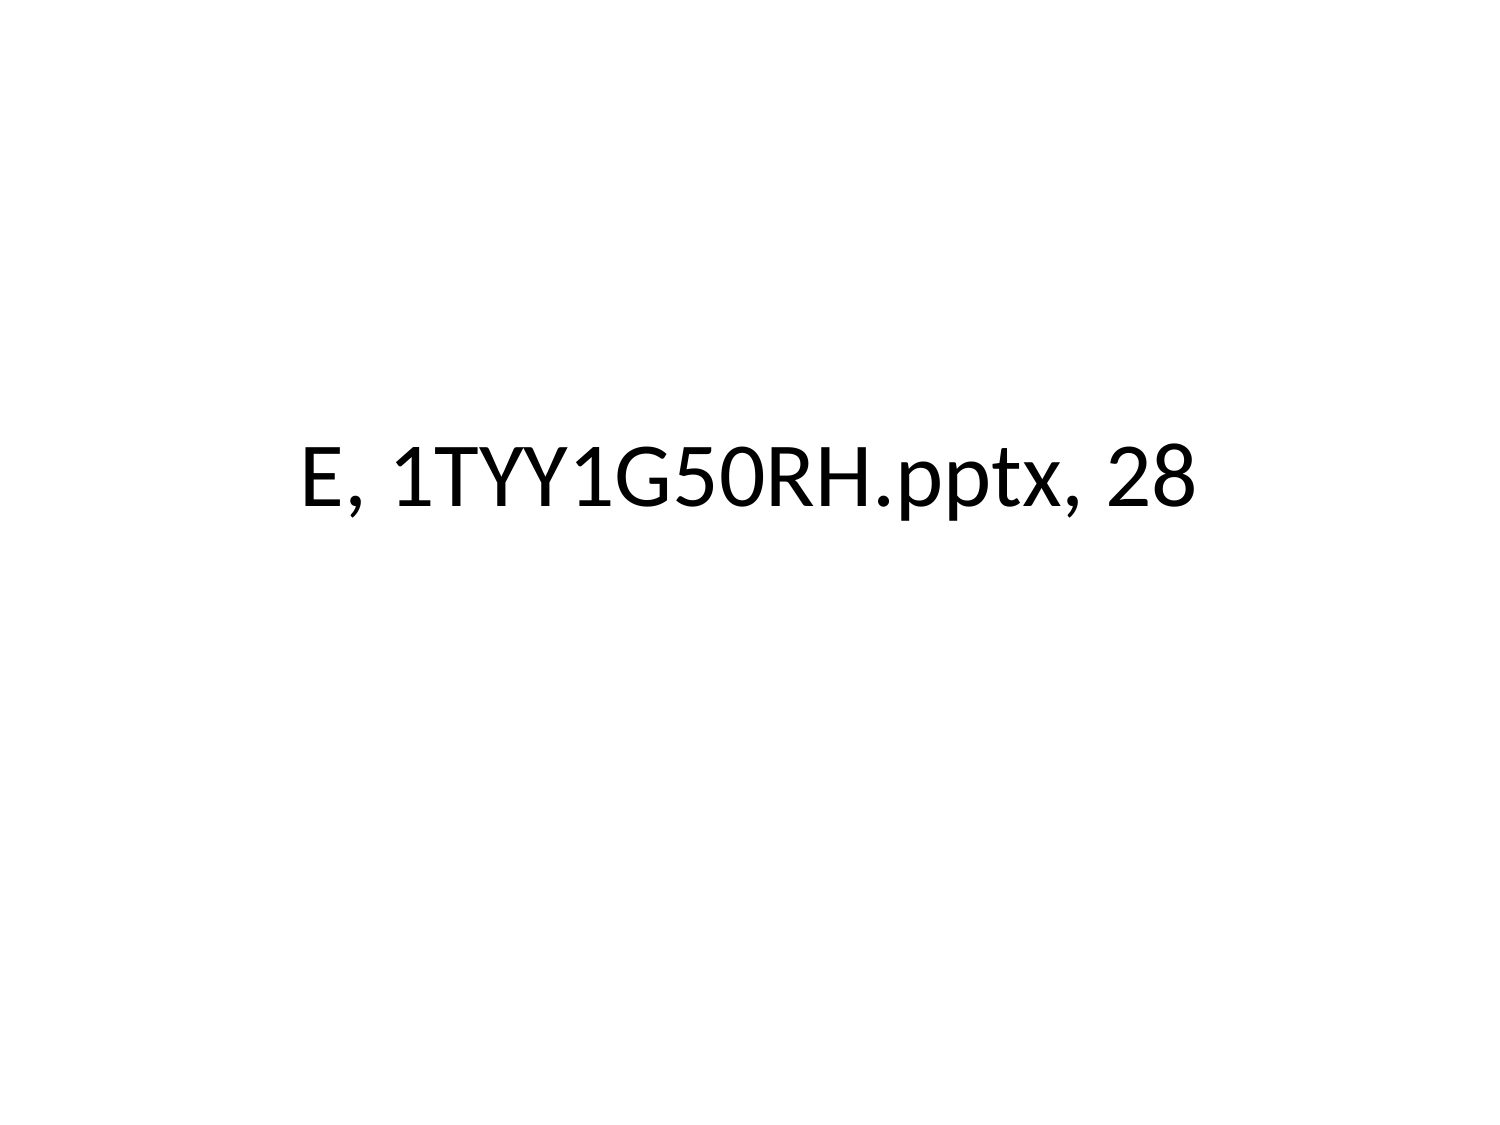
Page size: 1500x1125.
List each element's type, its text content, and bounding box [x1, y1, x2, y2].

title E, 1TYY1G50RH.pptx, 28 [112, 349, 1388, 591]
